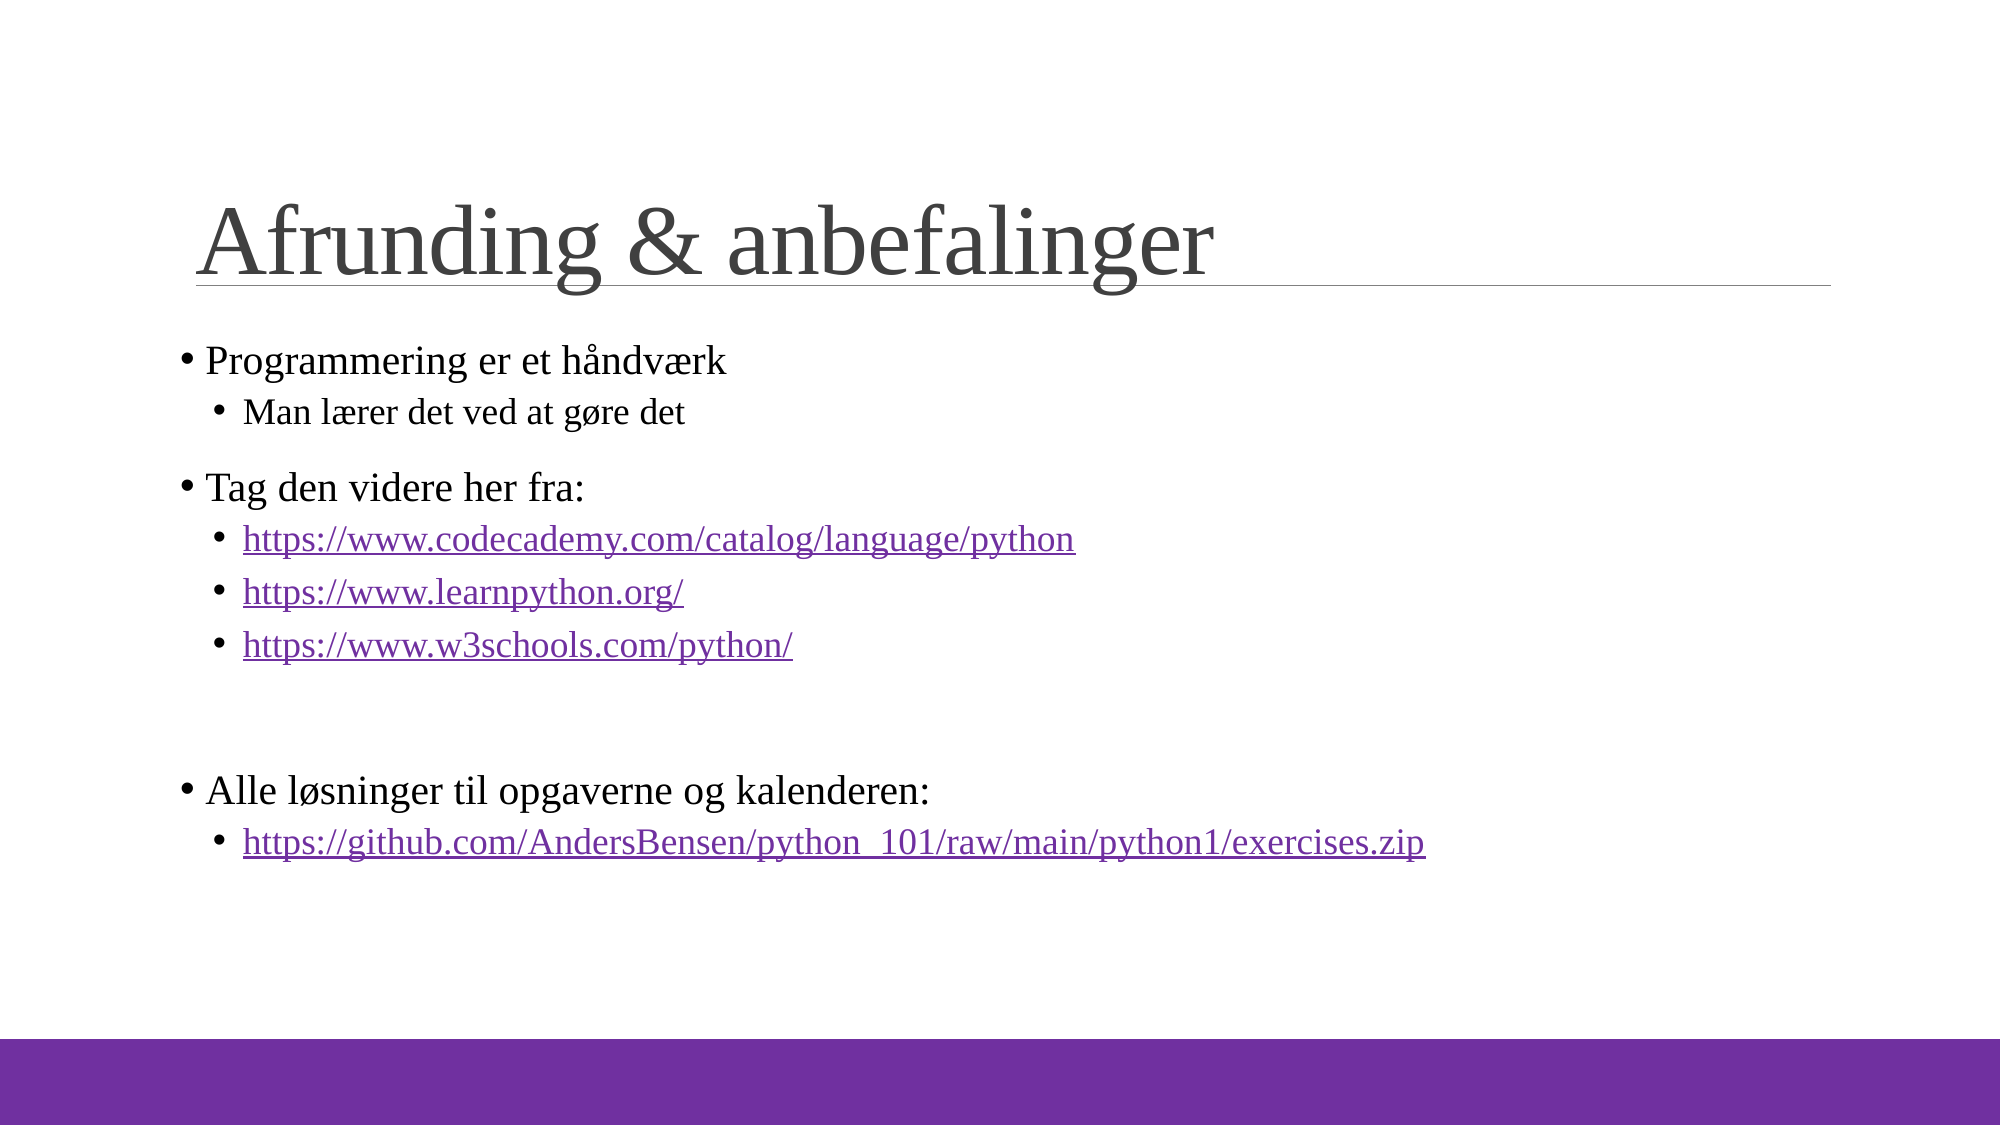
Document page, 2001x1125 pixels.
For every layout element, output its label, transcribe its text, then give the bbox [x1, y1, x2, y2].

list Programmering er et håndværk Man lærer det ved at gøre det Tag den videre her fra: https://www.codecademy.com/catalog/language/python https://www.learnpython.org/ https://www.w3schools.com/python/ Alle løsninger til opgaverne og kalenderen: https://github.com/AndersBensen/python_101/raw/main/python1/exercises.zip [180, 330, 1713, 904]
title Afrunding & anbefalinger [180, 64, 1830, 303]
